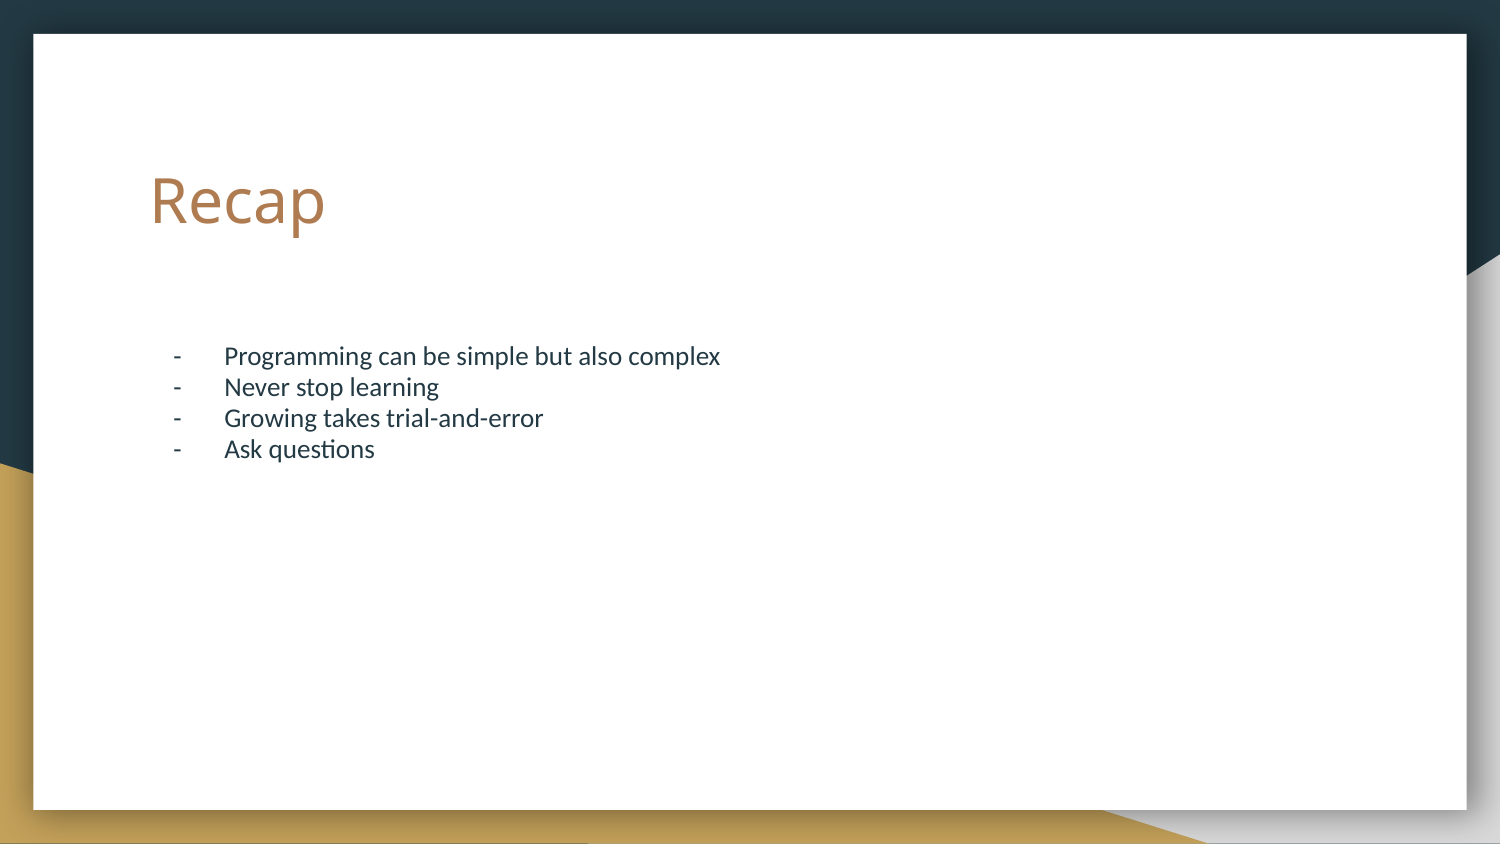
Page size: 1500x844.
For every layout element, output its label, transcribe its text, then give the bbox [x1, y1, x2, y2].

list Programming can be simple but also complex Never stop learning Growing takes trial-and-error Ask questions [134, 326, 1366, 729]
title Recap [134, 141, 1366, 299]
